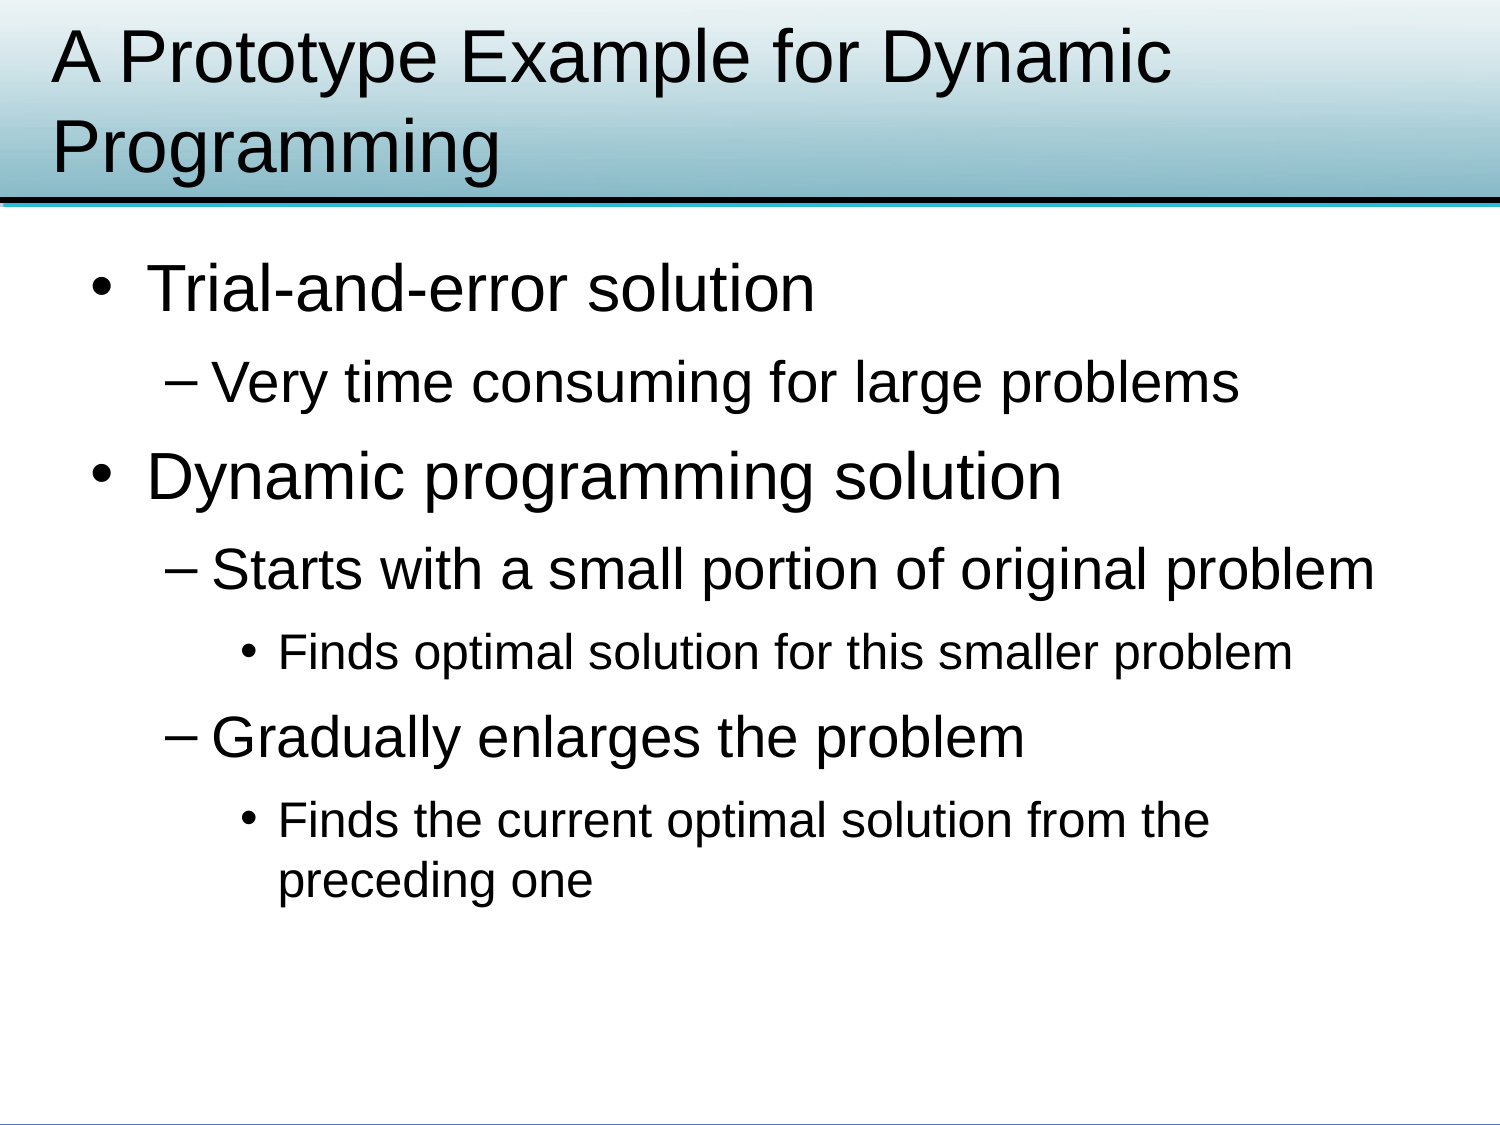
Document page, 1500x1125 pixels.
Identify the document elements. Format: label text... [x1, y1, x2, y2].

list Trial-and-error solution Very time consuming for large problems Dynamic programming solution Starts with a small portion of original problem Finds optimal solution for this smaller problem Gradually enlarges the problem Finds the current optimal solution from the preceding one [69, 231, 1431, 1081]
picture [0, 203, 1500, 207]
title A Prototype Example for Dynamic Programming [0, 0, 1500, 199]
